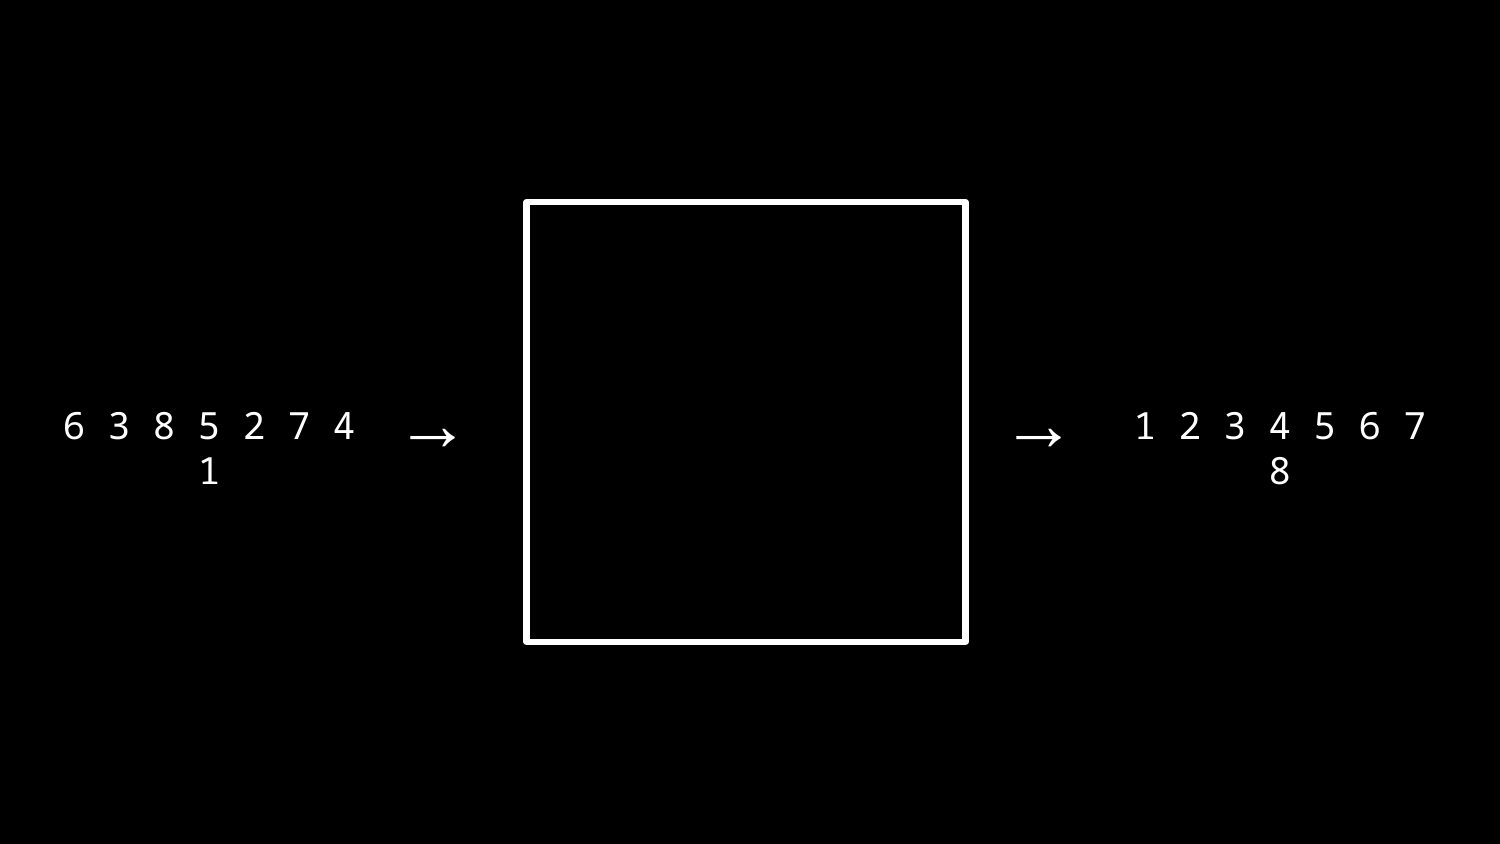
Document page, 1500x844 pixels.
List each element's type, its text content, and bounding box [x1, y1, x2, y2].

text_box 6 3 8 5 2 7 4 1 [26, 386, 392, 457]
text_box → [965, 360, 1330, 484]
text_box [526, 202, 966, 642]
text_box 1 2 3 4 5 6 7 8 [1097, 386, 1462, 457]
text_box → [0, 360, 527, 484]
